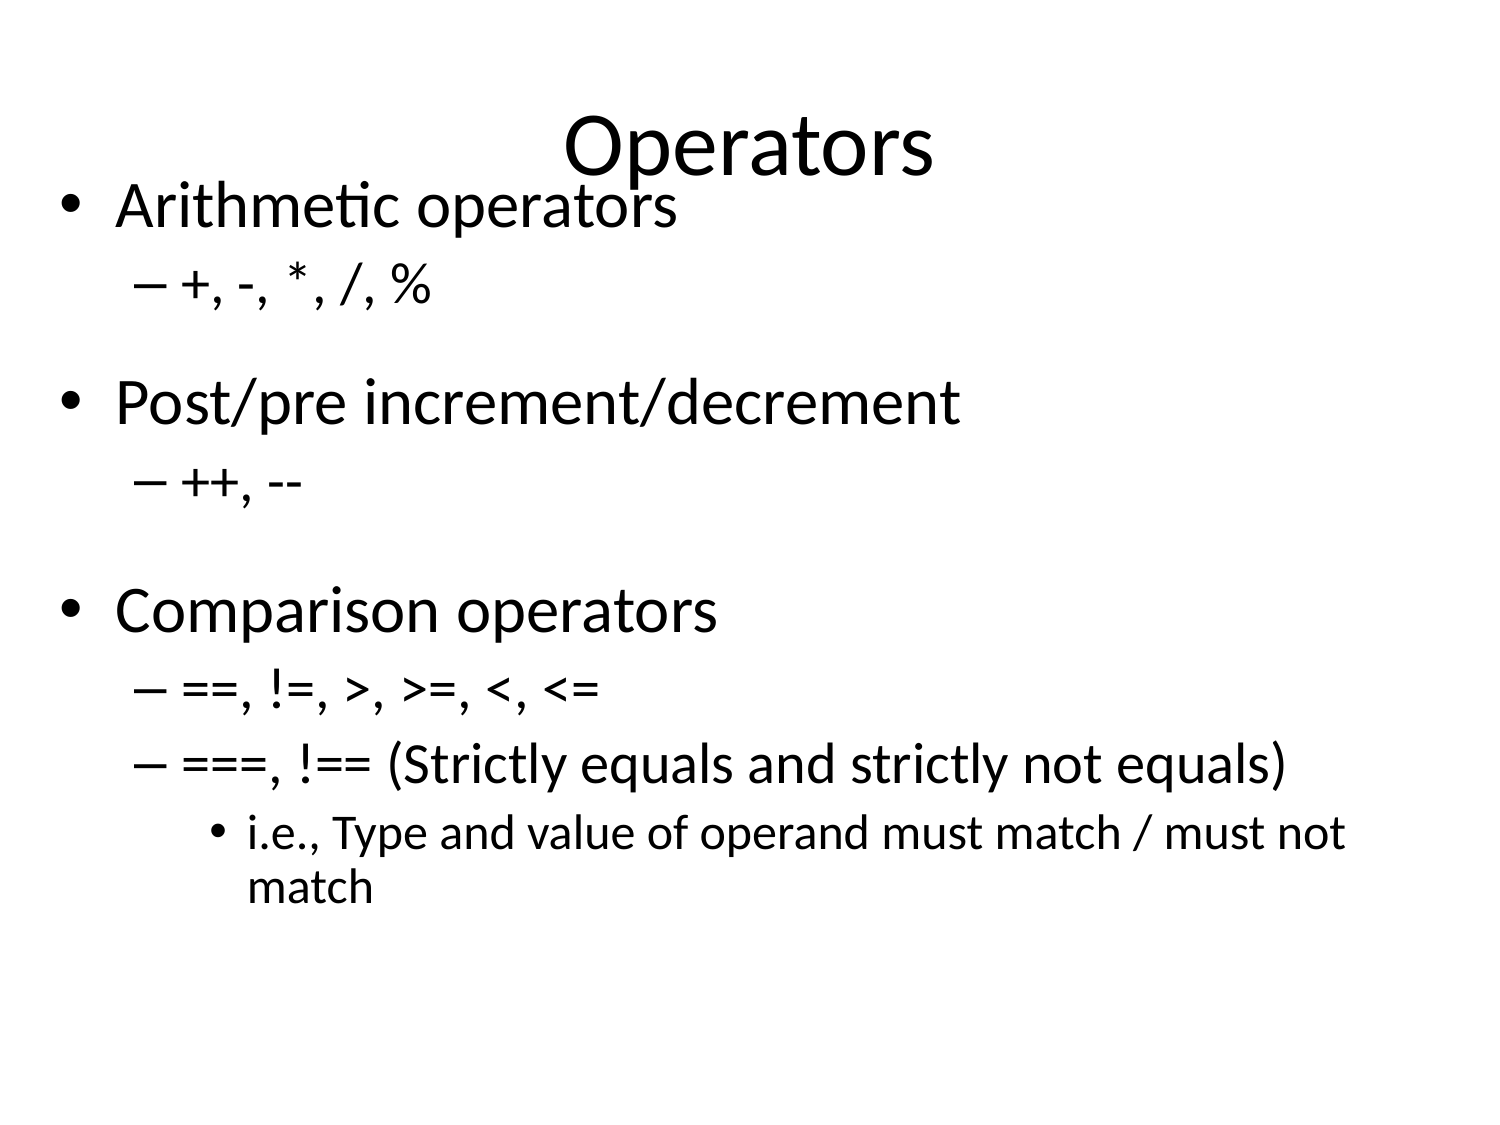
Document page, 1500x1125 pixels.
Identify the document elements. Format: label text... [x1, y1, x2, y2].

list Arithmetic operators +, -, *, /, % Post/pre increment/decrement ++, -- Comparison operators ==, !=, >, >=, <, <= ===, !== (Strictly equals and strictly not equals) i.e., Type and value of operand must match / must not match [44, 162, 1443, 1075]
title Operators [75, 45, 1425, 162]
